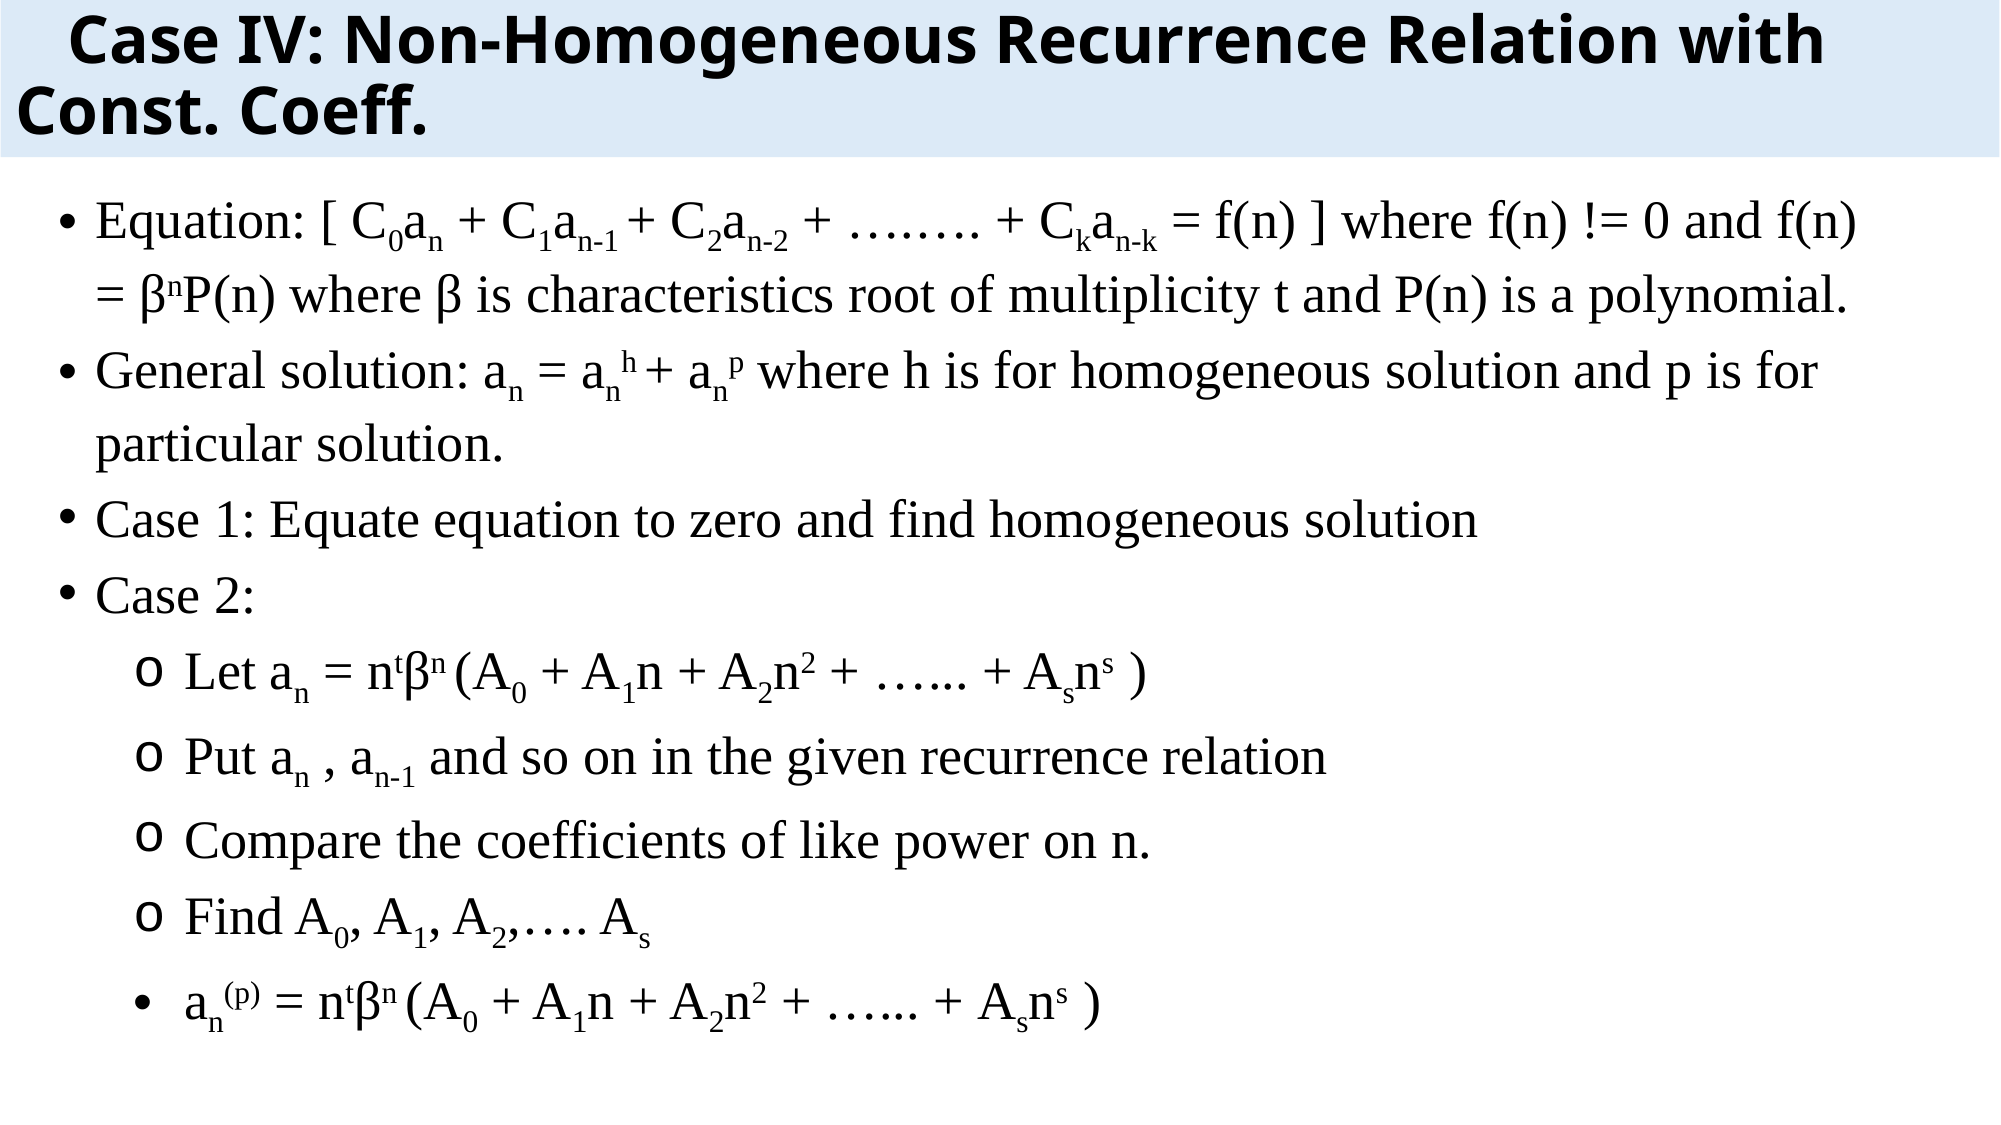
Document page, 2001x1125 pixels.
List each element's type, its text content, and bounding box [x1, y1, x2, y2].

title Case IV: Non-Homogeneous Recurrence Relation with Const. Coeff. [0, 0, 2000, 158]
list Equation: [ C0an + C1an-1 + C2an-2 + ….…. + Ckan-k = f(n) ] where f(n) != 0 and f(n) = βnP(n) where β is characteristics root of multiplicity t and P(n) is a polynomial. General solution: an = anh + anp where h is for homogeneous solution and p is for particular solution. Case 1: Equate equation to zero and find homogeneous solution Case 2: Let an = ntβn (A0 + A1n + A2n2 + …... + Asns ) Put an , an-1 and so on in the given recurrence relation Compare the coefficients of like power on n. Find A0, A1, A2,…. As an(p) = ntβn (A0 + A1n + A2n2 + …... + Asns ) [43, 176, 1950, 1105]
